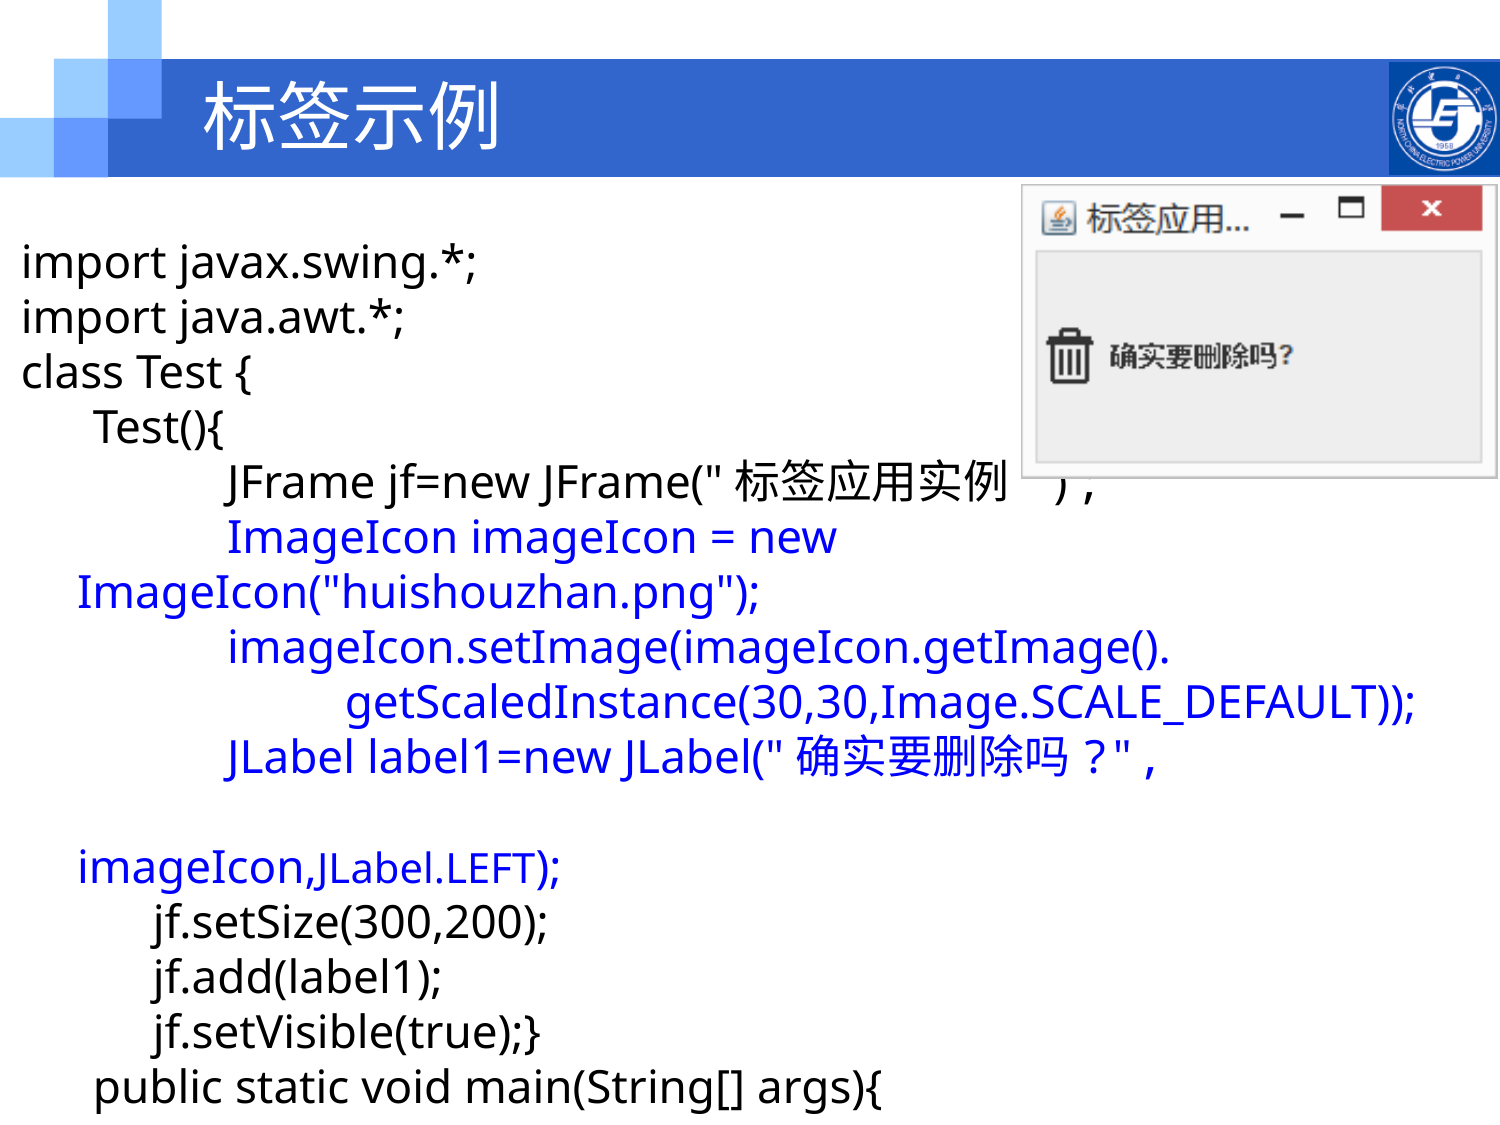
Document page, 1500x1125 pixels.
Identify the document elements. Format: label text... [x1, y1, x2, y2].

list import javax.swing.*; import java.awt.*; class Test { Test(){ JFrame jf=new JFrame("标签应用实例"); ImageIcon imageIcon = new ImageIcon("huishouzhan.png"); imageIcon.setImage(imageIcon.getImage(). getScaledInstance(30,30,Image.SCALE_DEFAULT)); JLabel label1=new JLabel("确实要删除吗?", imageIcon,JLabel.LEFT); jf.setSize(300,200); jf.add(label1); jf.setVisible(true);} public static void main(String[] args){ new Test(); } } [5, 225, 1500, 1094]
picture [1021, 184, 1498, 479]
title 标签示例 [187, 75, 1400, 155]
picture [1389, 62, 1500, 175]
